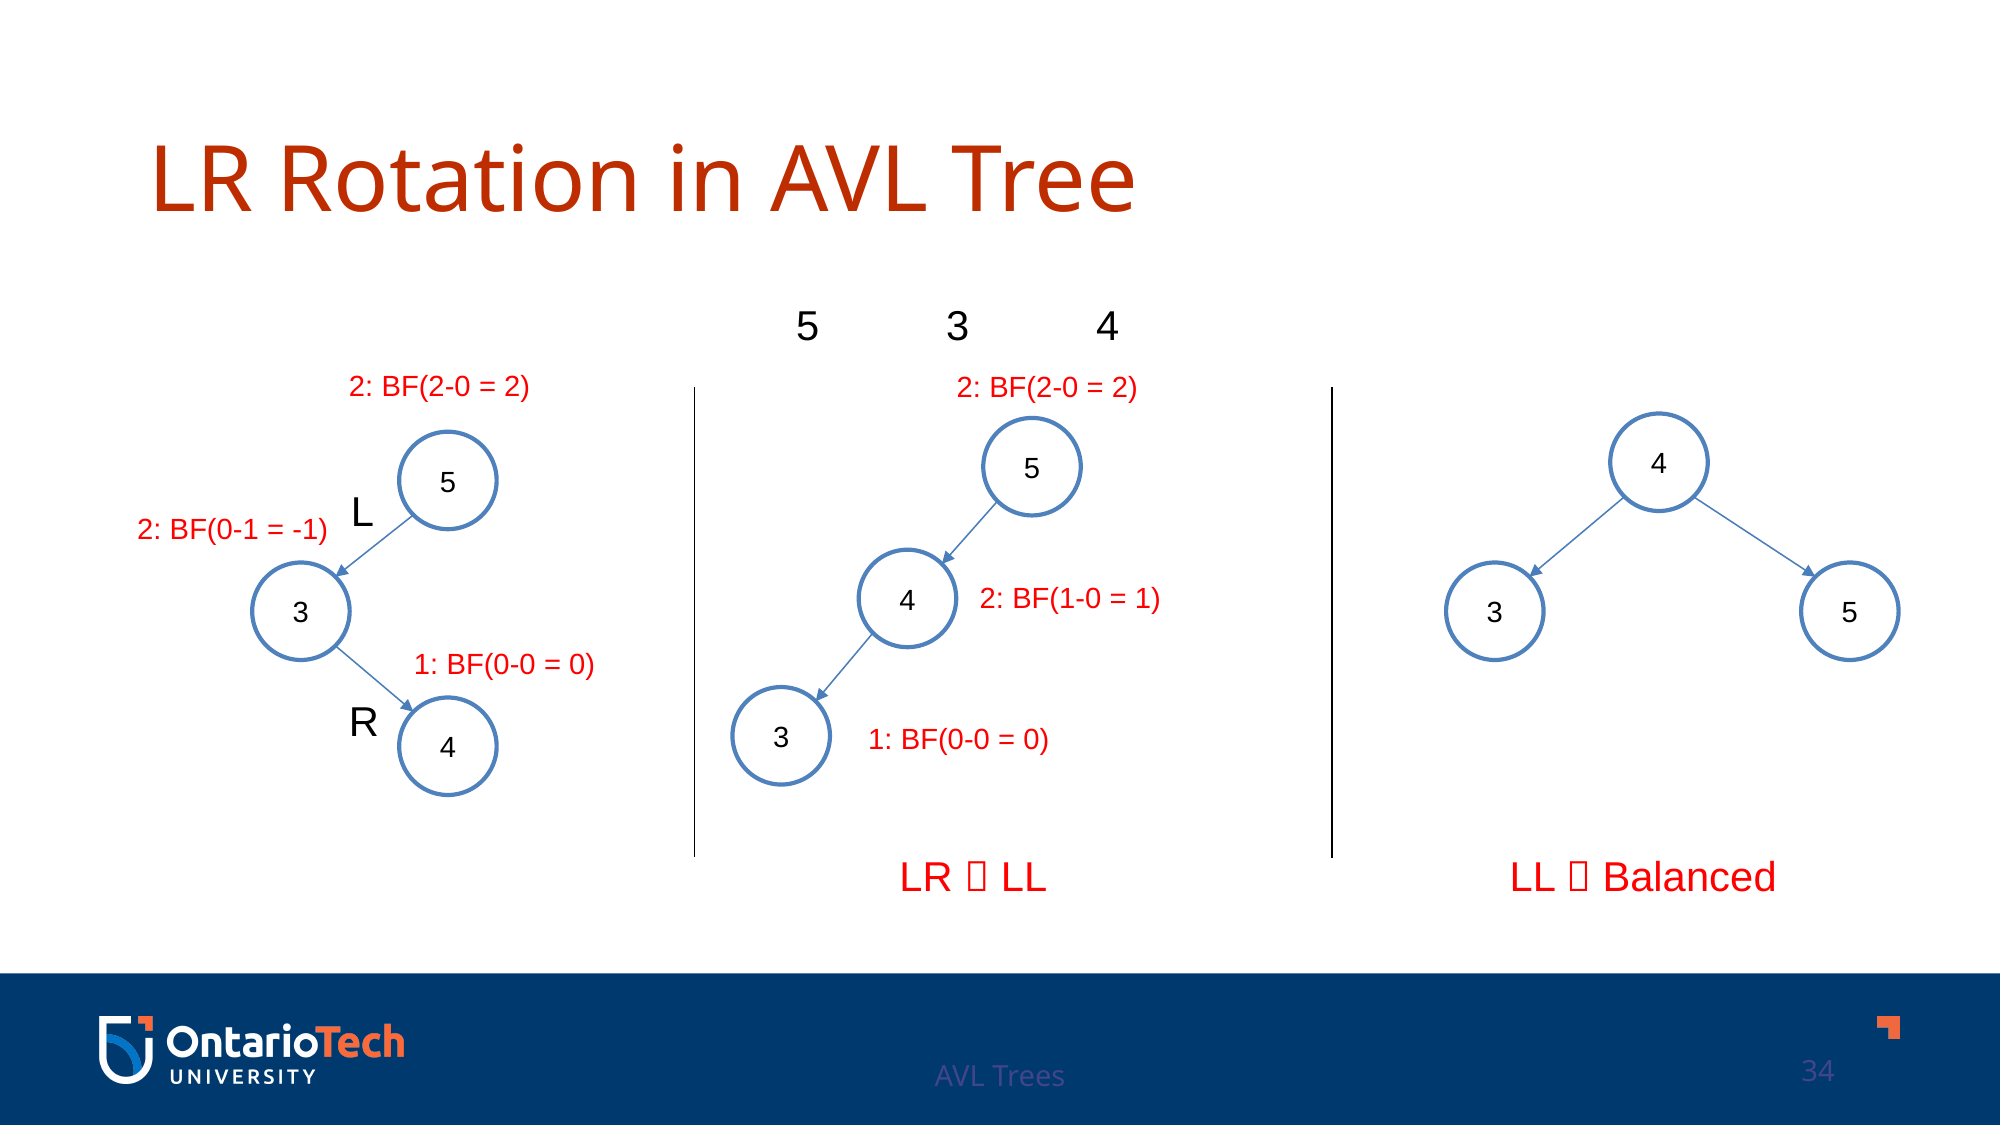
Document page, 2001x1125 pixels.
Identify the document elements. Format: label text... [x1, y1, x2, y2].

text_box LR Rotation in AVL Tree [133, 49, 1834, 238]
text_box 3 [730, 684, 833, 787]
picture [99, 1016, 404, 1084]
text_box AVL Trees [683, 1025, 1317, 1100]
text_box 2: BF(2-0 = 2) [941, 360, 1170, 411]
text_box 2: BF(2-0 = 2) [334, 359, 562, 410]
text_box LR  LL [884, 842, 1116, 908]
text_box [335, 645, 414, 712]
text_box 4 [1608, 411, 1710, 514]
text_box 3 [250, 560, 352, 663]
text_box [815, 632, 874, 702]
text_box 5 [1799, 560, 1901, 663]
text_box 2: BF(0-1 = -1) [122, 502, 336, 553]
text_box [1529, 496, 1625, 577]
text_box R [334, 719, 390, 752]
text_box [335, 514, 414, 577]
text_box 3 [1443, 560, 1546, 663]
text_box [941, 500, 998, 565]
text_box 4 [856, 547, 959, 650]
text_box LL  Balanced [1494, 842, 1811, 908]
text_box L [336, 477, 392, 513]
text_box 34 [1433, 1025, 1850, 1100]
text_box 1: BF(0-0 = 0) [399, 637, 627, 688]
text_box 4 [397, 695, 499, 798]
text_box 5 [981, 415, 1083, 518]
text_box 1: BF(0-0 = 0) [853, 713, 1081, 763]
text_box 5 [397, 429, 499, 532]
text_box 5 3 4 [781, 291, 1186, 356]
picture [1877, 1016, 1900, 1039]
text_box 2: BF(1-0 = 1) [964, 571, 1192, 622]
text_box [1693, 496, 1816, 577]
